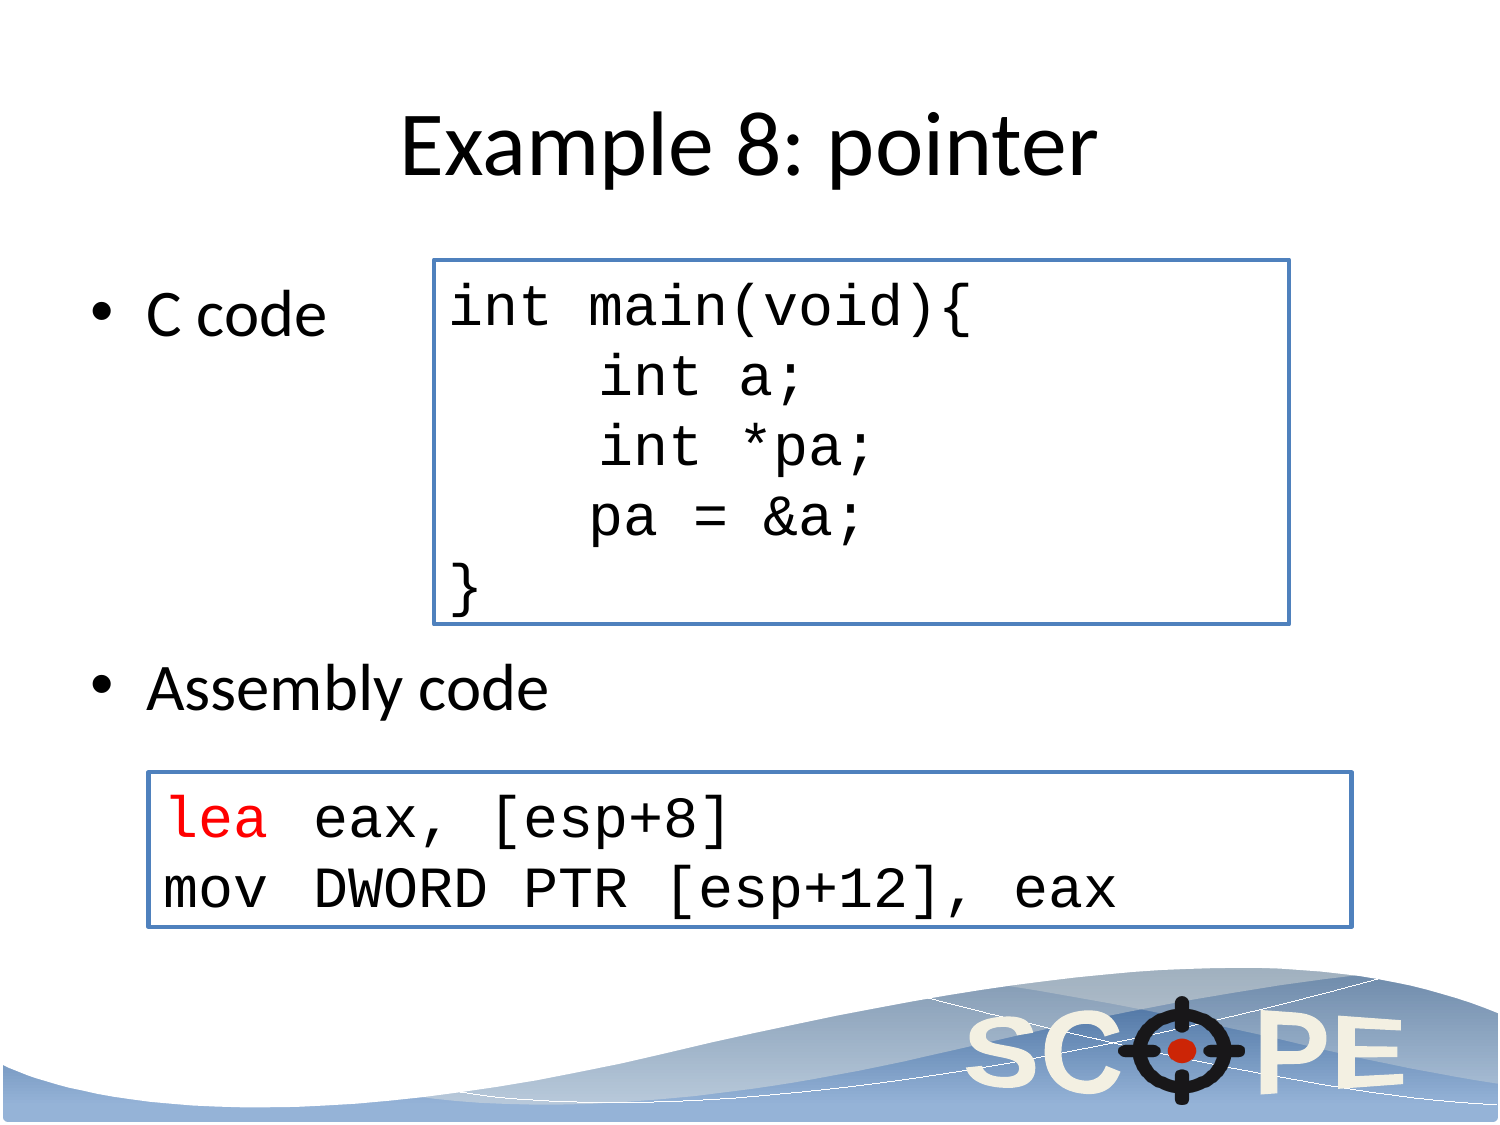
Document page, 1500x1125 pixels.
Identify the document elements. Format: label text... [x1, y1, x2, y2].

text_box lea eax, [esp+8] mov DWORD PTR [esp+12], eax [146, 770, 1354, 929]
text_box int main(void){ int a; int *pa; pa = &a; } [432, 258, 1291, 626]
picture [1118, 1005, 1245, 1105]
list C code Assembly code [75, 262, 1425, 1005]
title Example 8: pointer [75, 45, 1425, 233]
